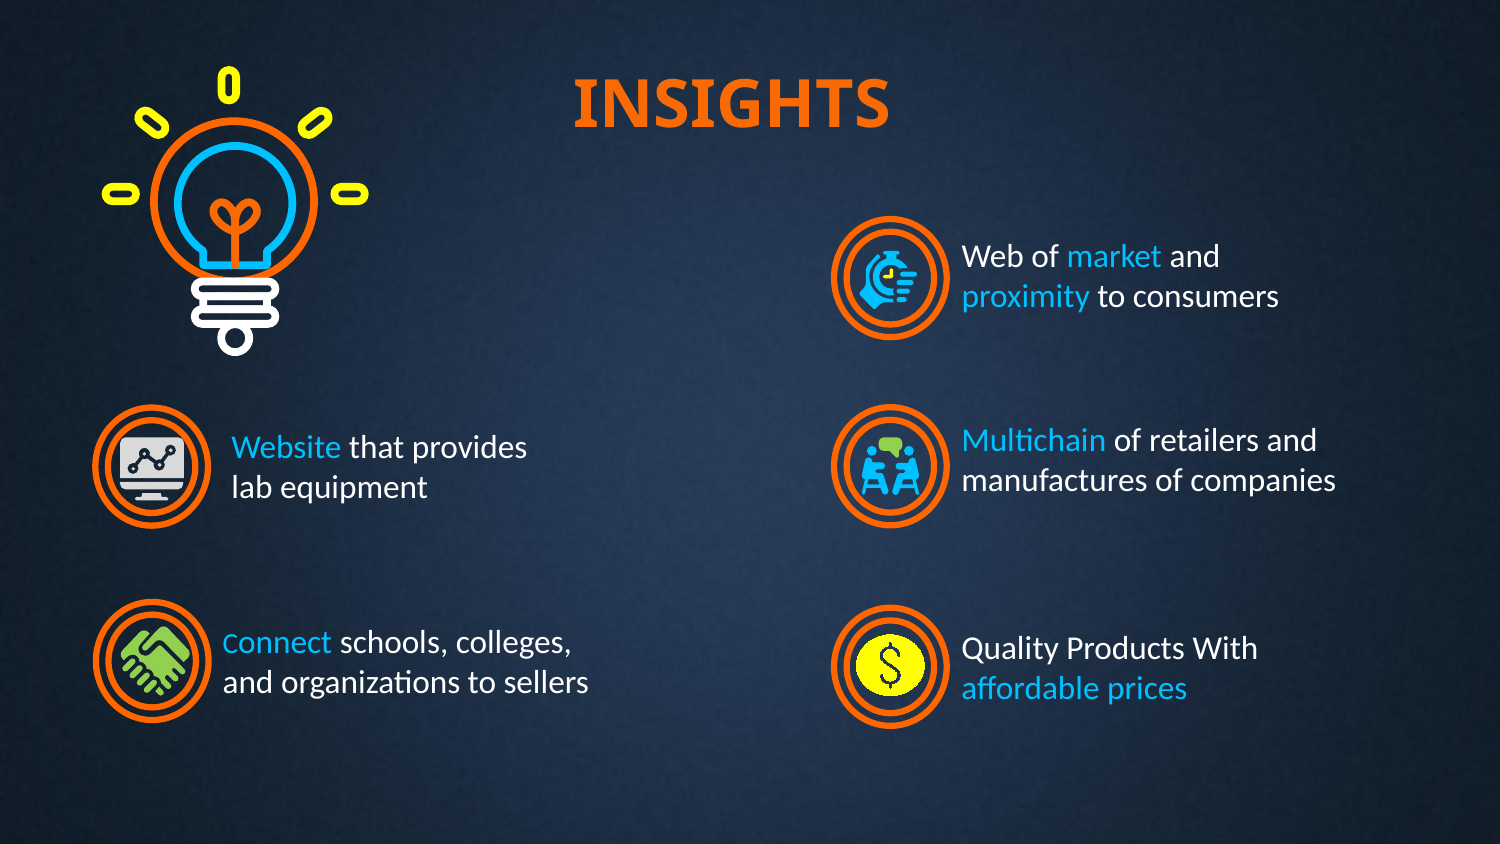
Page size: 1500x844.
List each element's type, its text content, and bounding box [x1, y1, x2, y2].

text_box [101, 65, 369, 357]
text_box Connect schools, colleges, and organizations to sellers [207, 612, 610, 708]
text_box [119, 626, 191, 696]
text_box Quality Products With affordable prices [946, 618, 1278, 714]
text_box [858, 250, 918, 310]
text_box Web of market and proximity to consumers [946, 227, 1368, 322]
text_box Website that provides lab equipment [216, 418, 555, 513]
text_box [834, 407, 946, 526]
text_box [95, 407, 208, 526]
text_box Multichain of retailers and manufactures of companies [946, 410, 1360, 506]
text_box [834, 607, 946, 726]
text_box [861, 437, 920, 496]
text_box [834, 219, 947, 338]
title INSIGHTS [558, 53, 908, 149]
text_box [119, 437, 185, 501]
text_box [856, 634, 925, 696]
text_box [95, 601, 207, 721]
picture [0, 0, 1500, 844]
